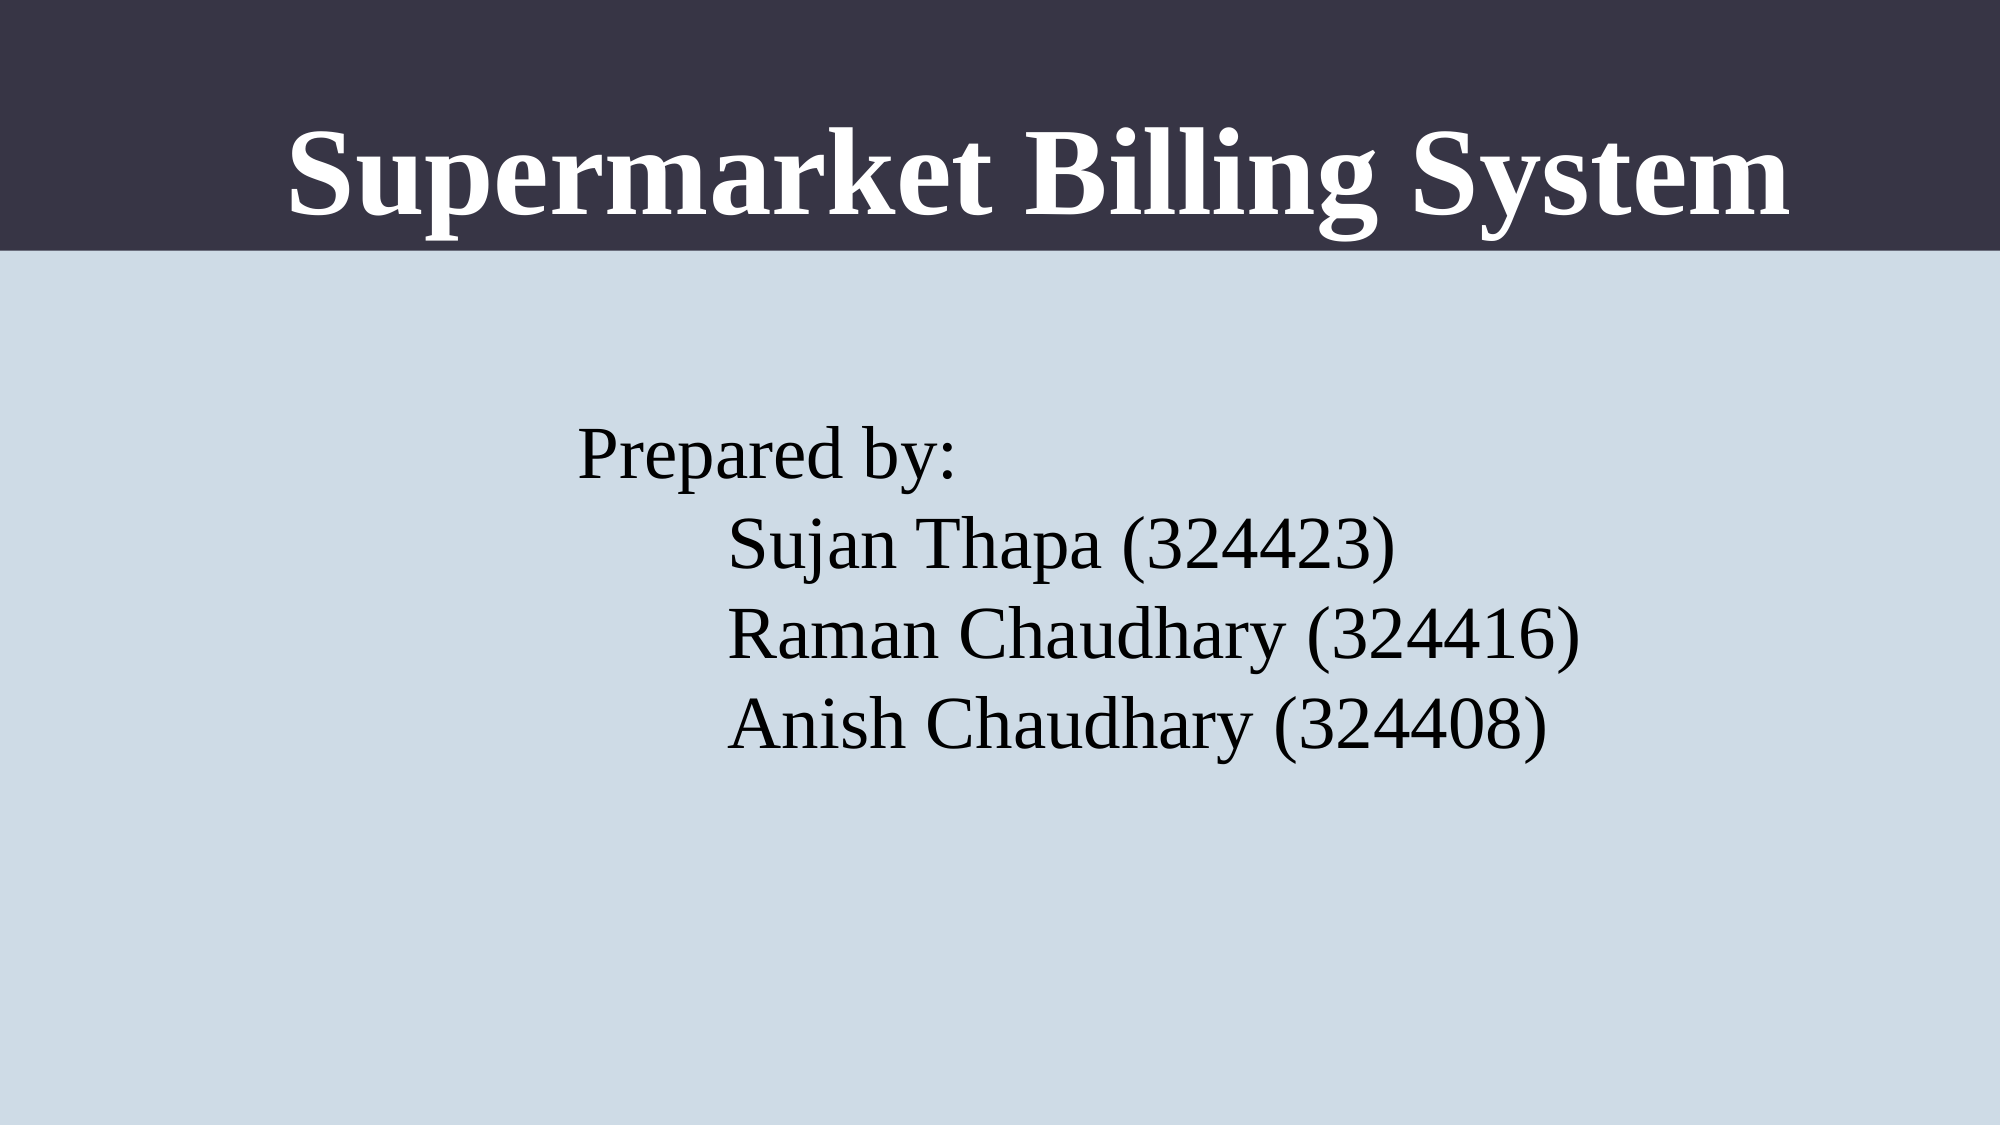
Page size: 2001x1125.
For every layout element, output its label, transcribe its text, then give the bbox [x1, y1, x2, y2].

text_box Prepared by: Sujan Thapa (324423) Raman Chaudhary (324416) Anish Chaudhary (324408) [563, 396, 1653, 771]
text_box Supermarket Billing System [270, 81, 1924, 247]
text_box [0, 0, 2000, 252]
